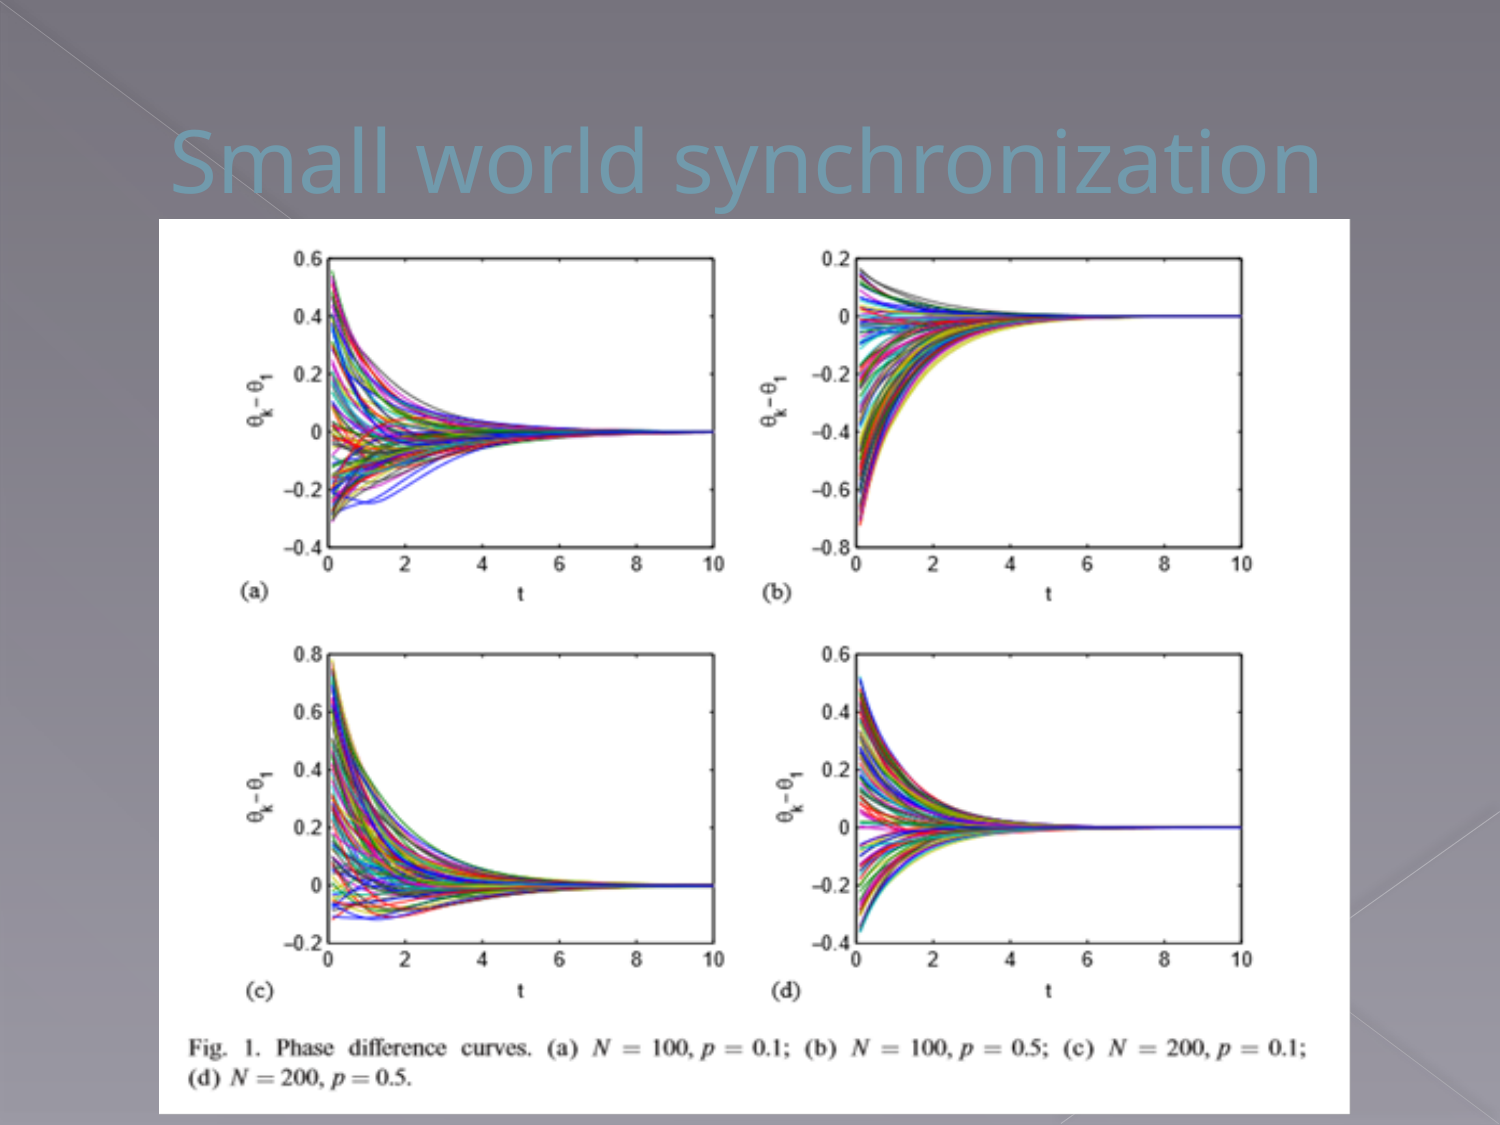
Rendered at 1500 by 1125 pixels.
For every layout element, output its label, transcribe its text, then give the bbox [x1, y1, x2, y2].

title Small world synchronization [75, 43, 1425, 274]
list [159, 219, 1353, 1118]
